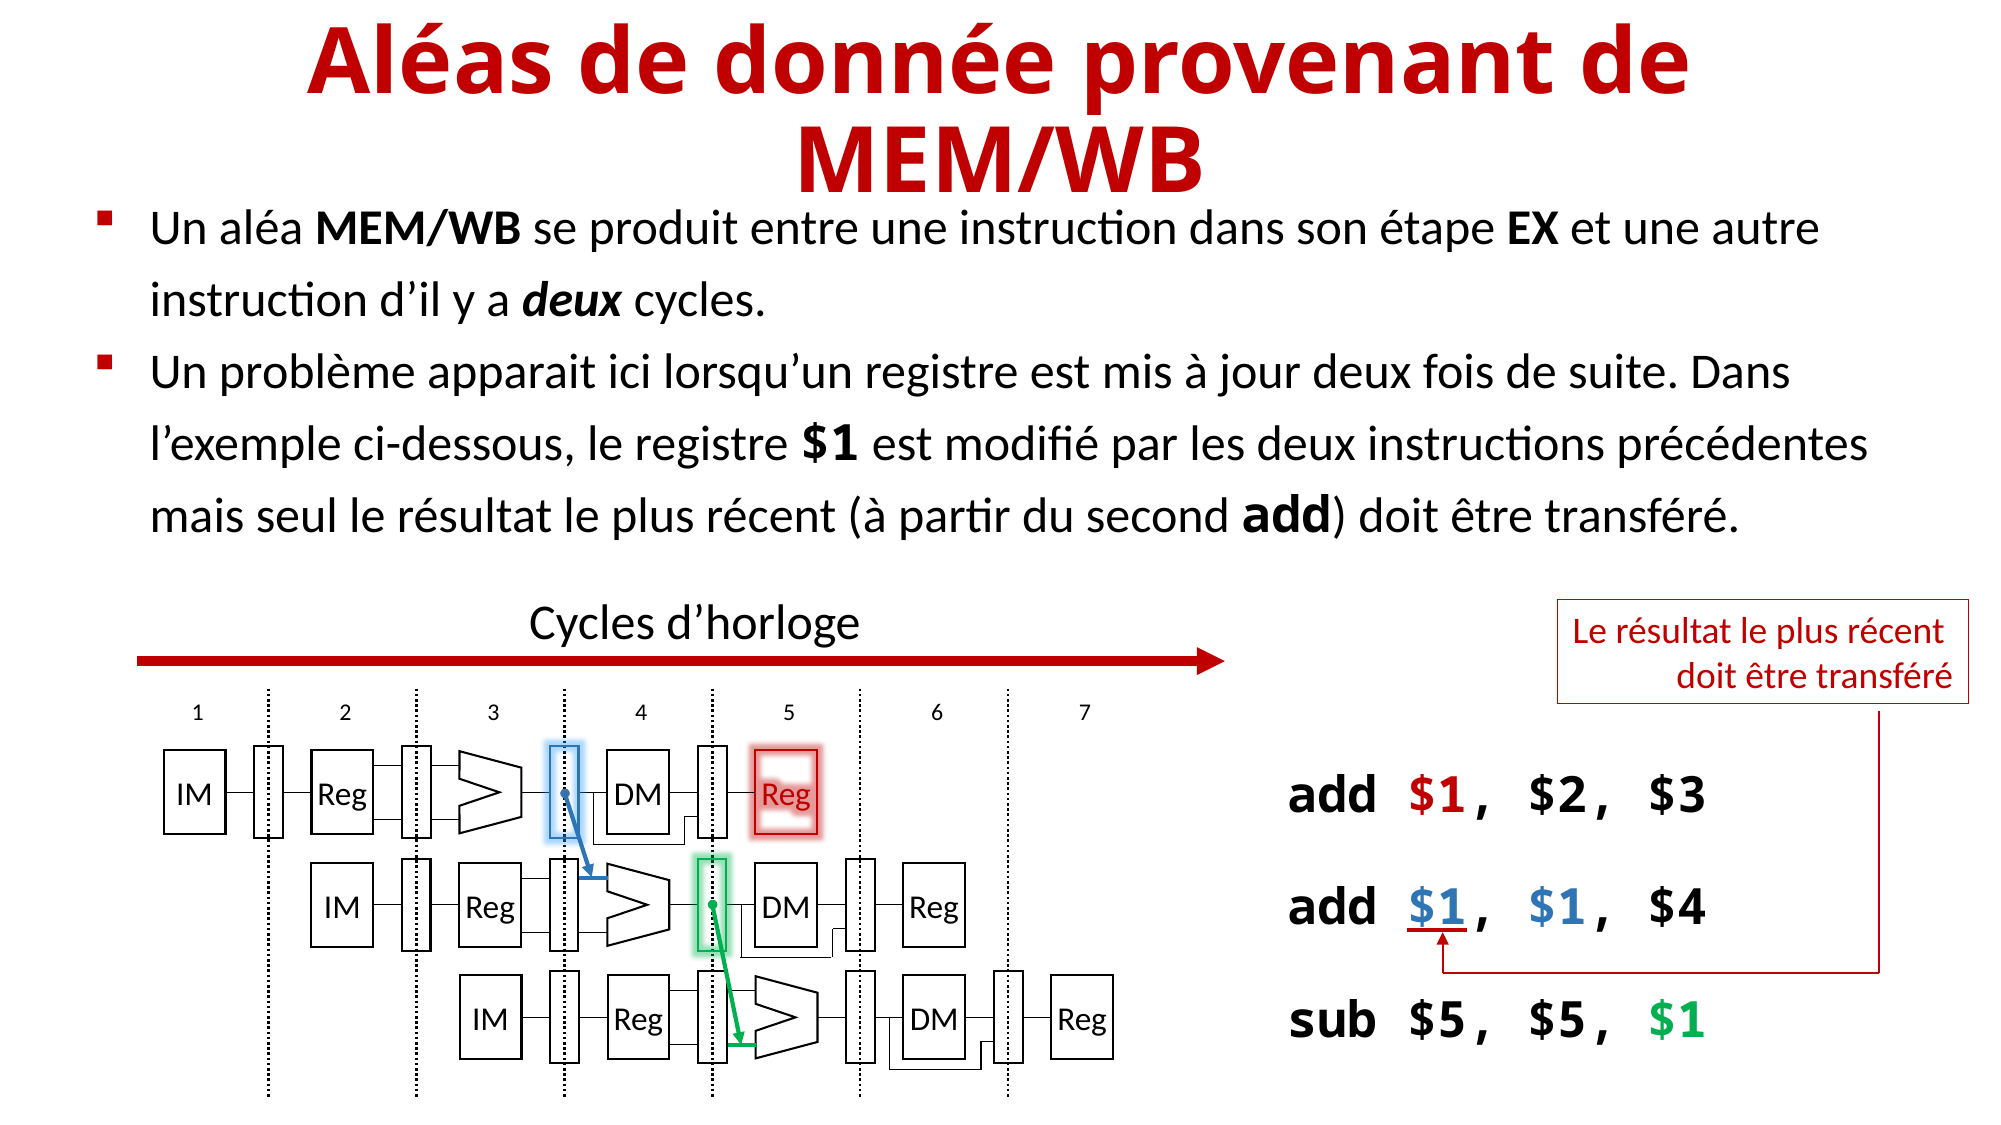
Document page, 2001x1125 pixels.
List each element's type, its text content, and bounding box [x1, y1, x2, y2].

text_box [549, 745, 564, 839]
text_box [253, 745, 268, 839]
text_box add $1, $1, $4 [1272, 866, 1723, 942]
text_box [712, 904, 742, 1045]
text_box [861, 970, 876, 1064]
text_box DM [902, 974, 966, 1060]
title Aléas de donnée provenant de MEM/WB [137, 59, 1863, 278]
text_box [401, 745, 416, 839]
text_box 6 [916, 688, 952, 733]
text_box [564, 793, 592, 878]
text_box [697, 745, 712, 839]
text_box [565, 745, 580, 793]
text_box [560, 788, 564, 798]
text_box 4 [620, 688, 657, 733]
text_box Un aléa MEM/WB se produit entre une instruction dans son étape EX et une autre instruction d’il y a deux cycles. Un problème apparait ici lorsqu’un registre est mis à jour deux fois de suite. Dans l’exemple ci-dessous, le registre $1 est modifié par les deux instructions précédentes mais seul le résultat le plus récent (à partir du second add) doit être transféré. [78, 174, 1897, 600]
text_box 1 [176, 688, 213, 733]
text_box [137, 582, 1225, 662]
text_box Le résultat le plus récent doit être transféré [1557, 599, 1969, 704]
text_box [754, 974, 819, 1060]
text_box [845, 858, 859, 952]
text_box Reg [607, 974, 670, 1060]
text_box [861, 858, 876, 952]
text_box DM [754, 862, 818, 948]
text_box [1009, 970, 1024, 1064]
text_box IM [163, 749, 227, 835]
text_box Reg [1050, 974, 1114, 1060]
text_box Reg [754, 749, 818, 835]
text_box [458, 749, 523, 835]
text_box [697, 970, 712, 1064]
text_box 2 [324, 688, 361, 733]
text_box IM [459, 974, 523, 1060]
text_box Reg [902, 862, 966, 948]
text_box 7 [1064, 688, 1100, 733]
text_box [269, 745, 284, 839]
text_box [713, 745, 728, 839]
text_box add $1, $2, $3 [1272, 755, 1723, 830]
text_box DM [606, 749, 670, 835]
text_box 5 [768, 688, 804, 733]
text_box IM [310, 862, 374, 948]
text_box [845, 970, 859, 1064]
text_box [713, 1045, 728, 1064]
text_box [606, 862, 671, 948]
text_box [417, 745, 432, 839]
text_box [549, 858, 564, 952]
text_box [417, 858, 432, 952]
text_box [565, 878, 579, 952]
text_box [707, 899, 712, 909]
text_box Reg [310, 749, 374, 835]
text_box [549, 970, 564, 1064]
text_box [697, 858, 712, 952]
text_box sub $5, $5, $1 [1272, 980, 1723, 1055]
text_box [401, 858, 416, 952]
text_box 3 [472, 688, 509, 733]
text_box [993, 970, 1007, 1064]
text_box [713, 858, 727, 904]
text_box Reg [458, 862, 522, 948]
text_box [565, 970, 580, 1064]
